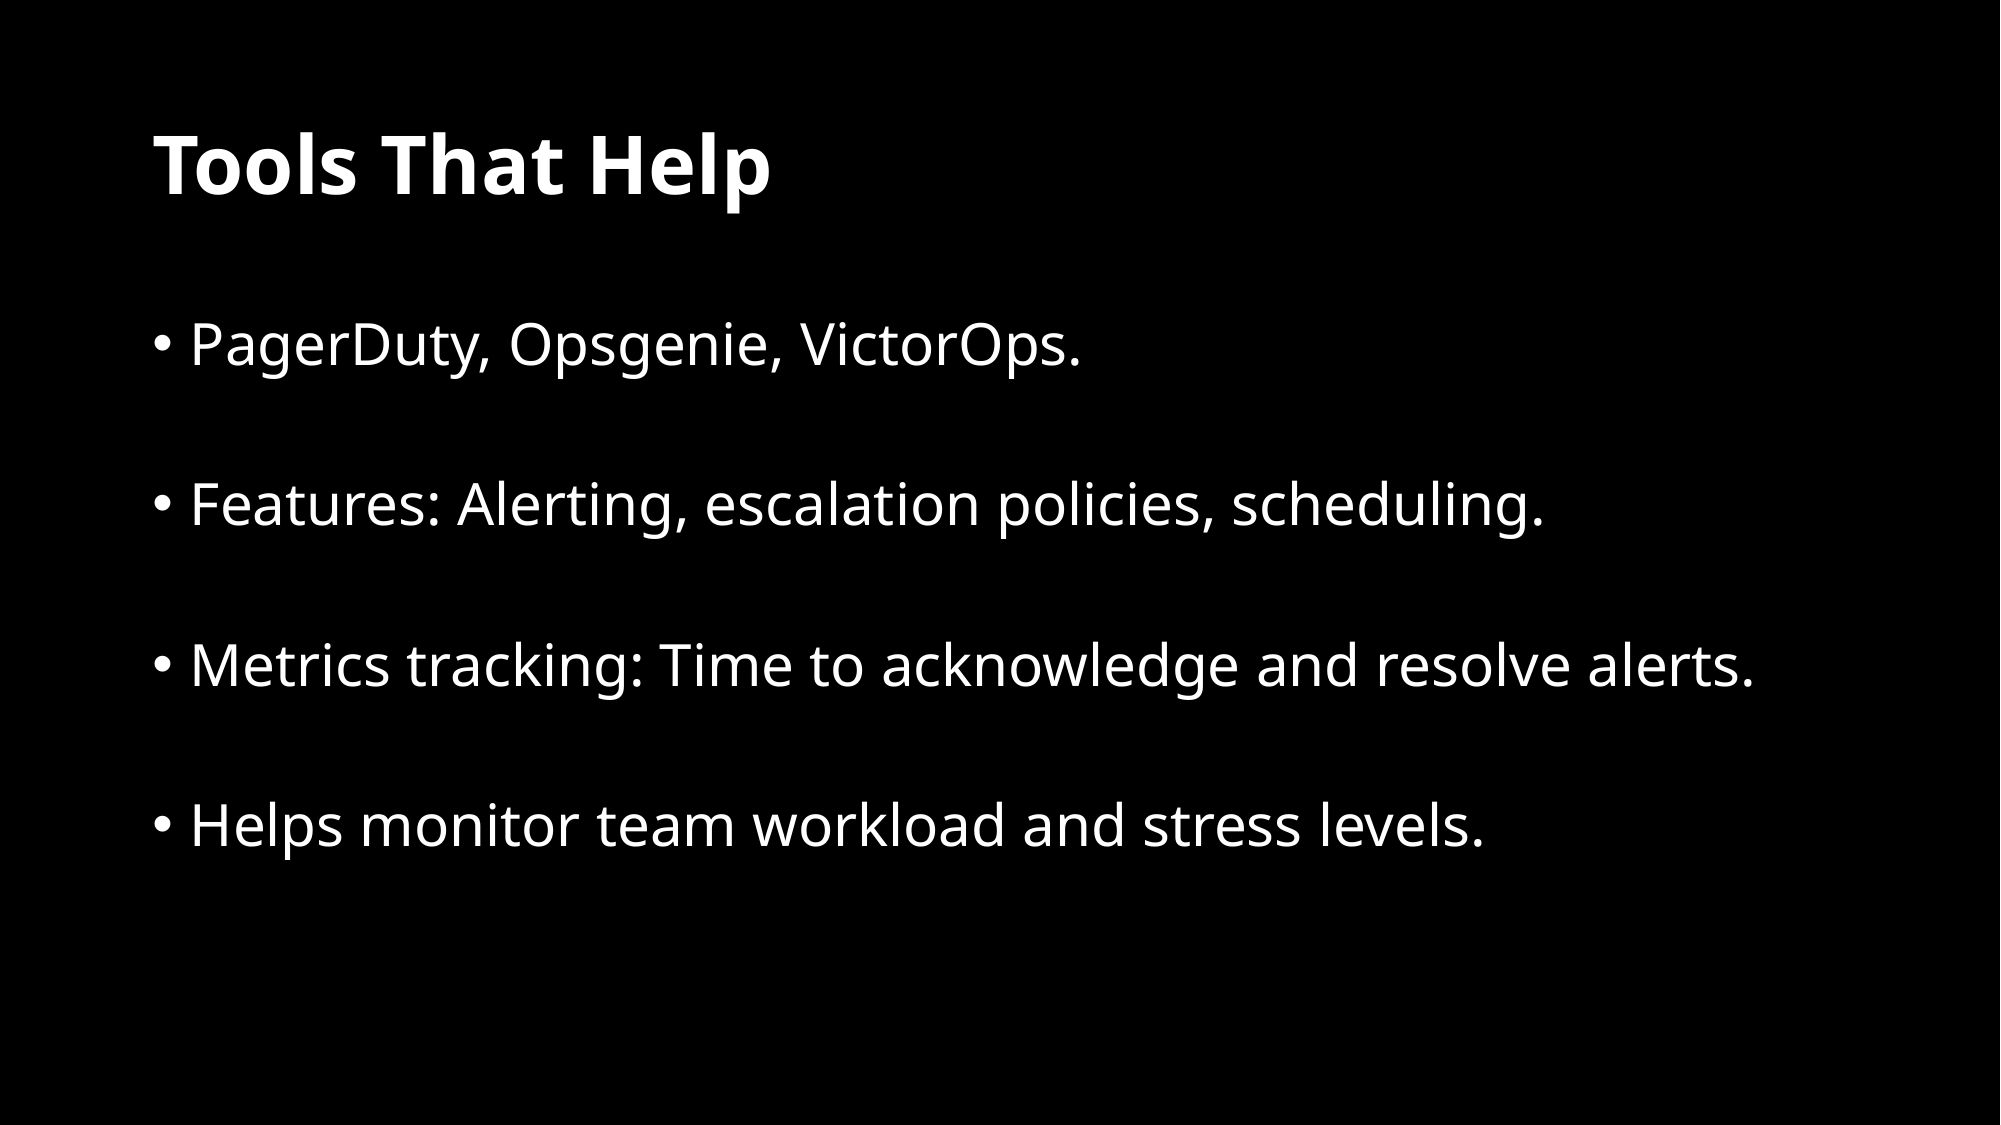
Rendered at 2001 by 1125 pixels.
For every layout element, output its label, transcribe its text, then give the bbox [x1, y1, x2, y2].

list PagerDuty, Opsgenie, VictorOps. Features: Alerting, escalation policies, scheduling. Metrics tracking: Time to acknowledge and resolve alerts. Helps monitor team workload and stress levels. [137, 299, 1863, 1014]
title Tools That Help [137, 59, 1863, 278]
